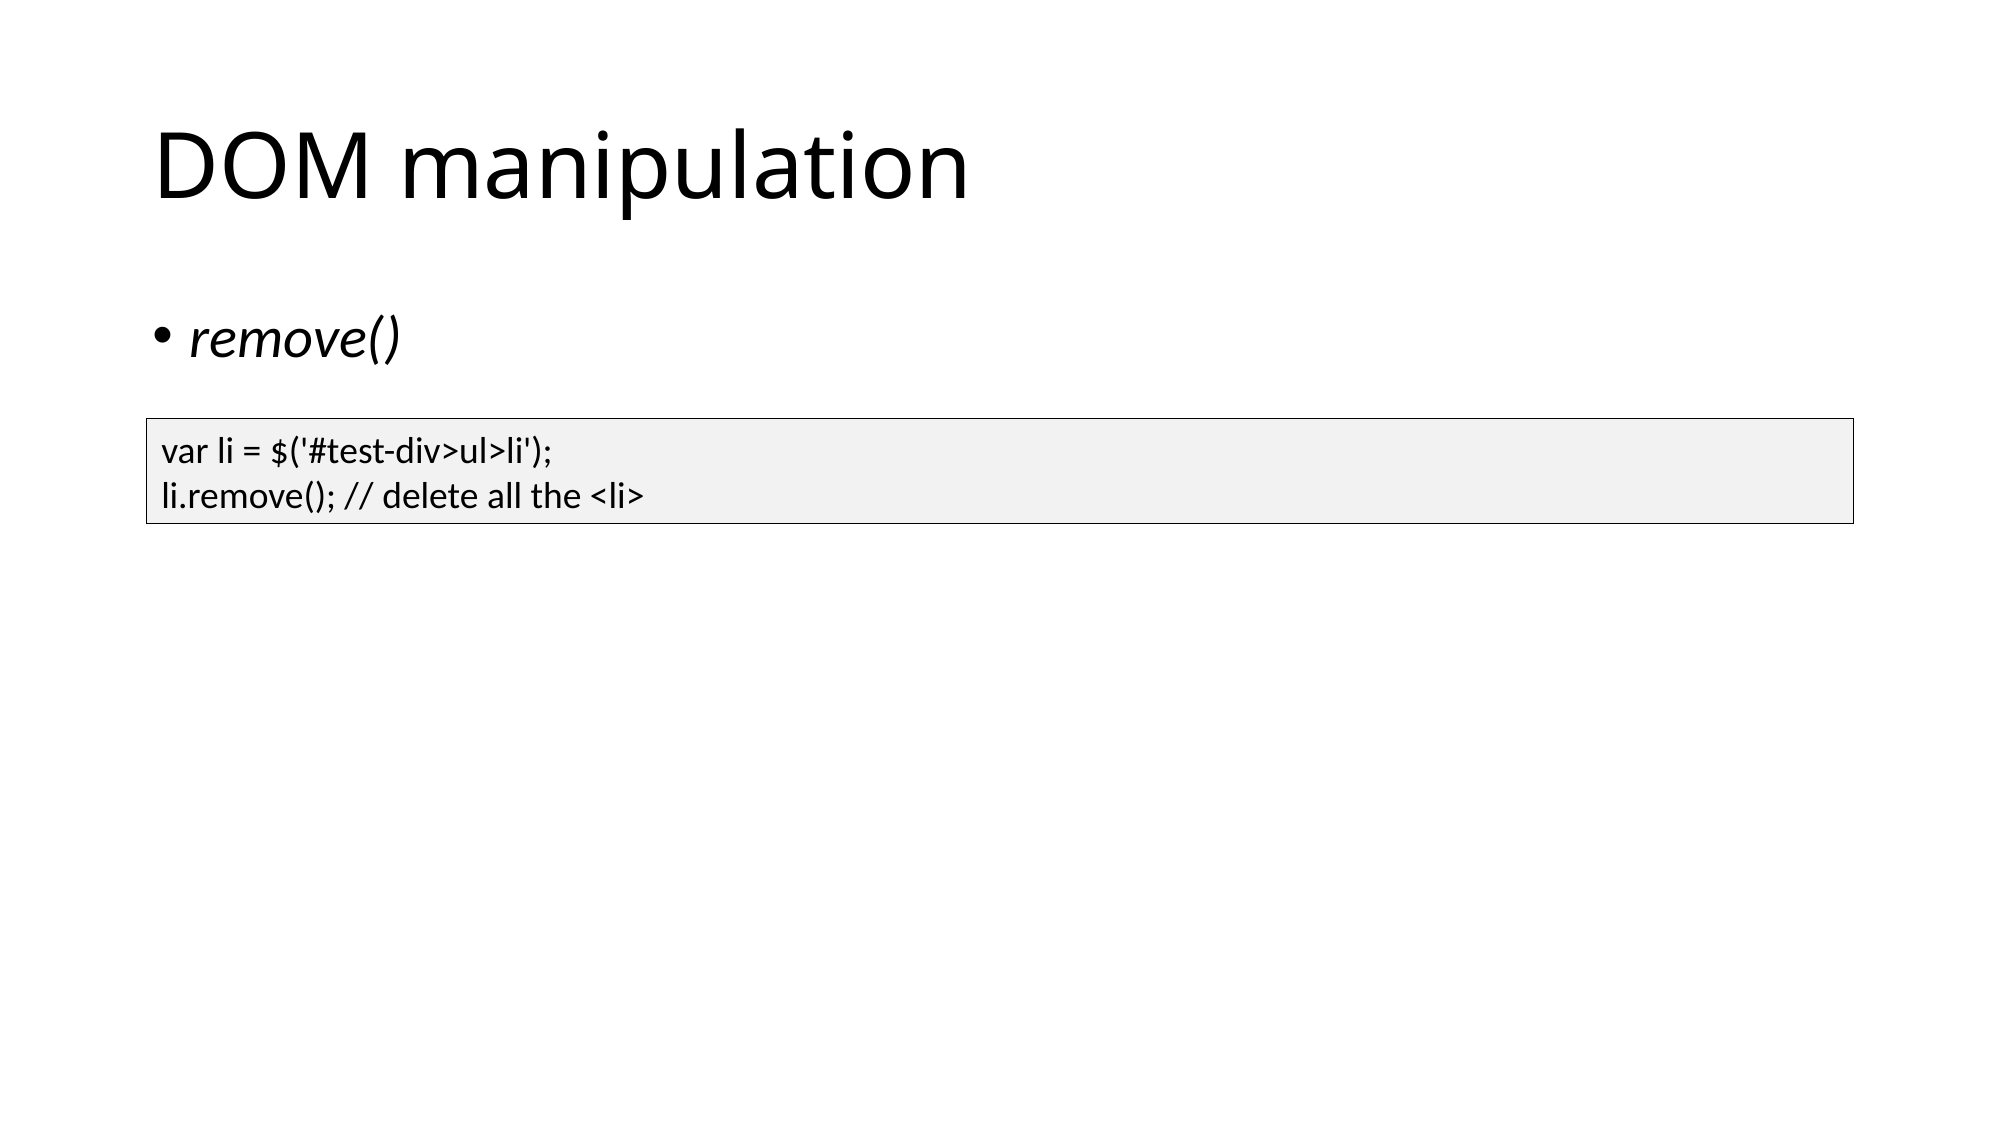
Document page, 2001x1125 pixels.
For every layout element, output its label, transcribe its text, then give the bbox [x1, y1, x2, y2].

text_box var li = $('#test-div>ul>li'); li.remove(); // delete all the <li> [146, 418, 1854, 524]
title DOM manipulation [137, 59, 1863, 278]
list remove() [137, 299, 1863, 1014]
